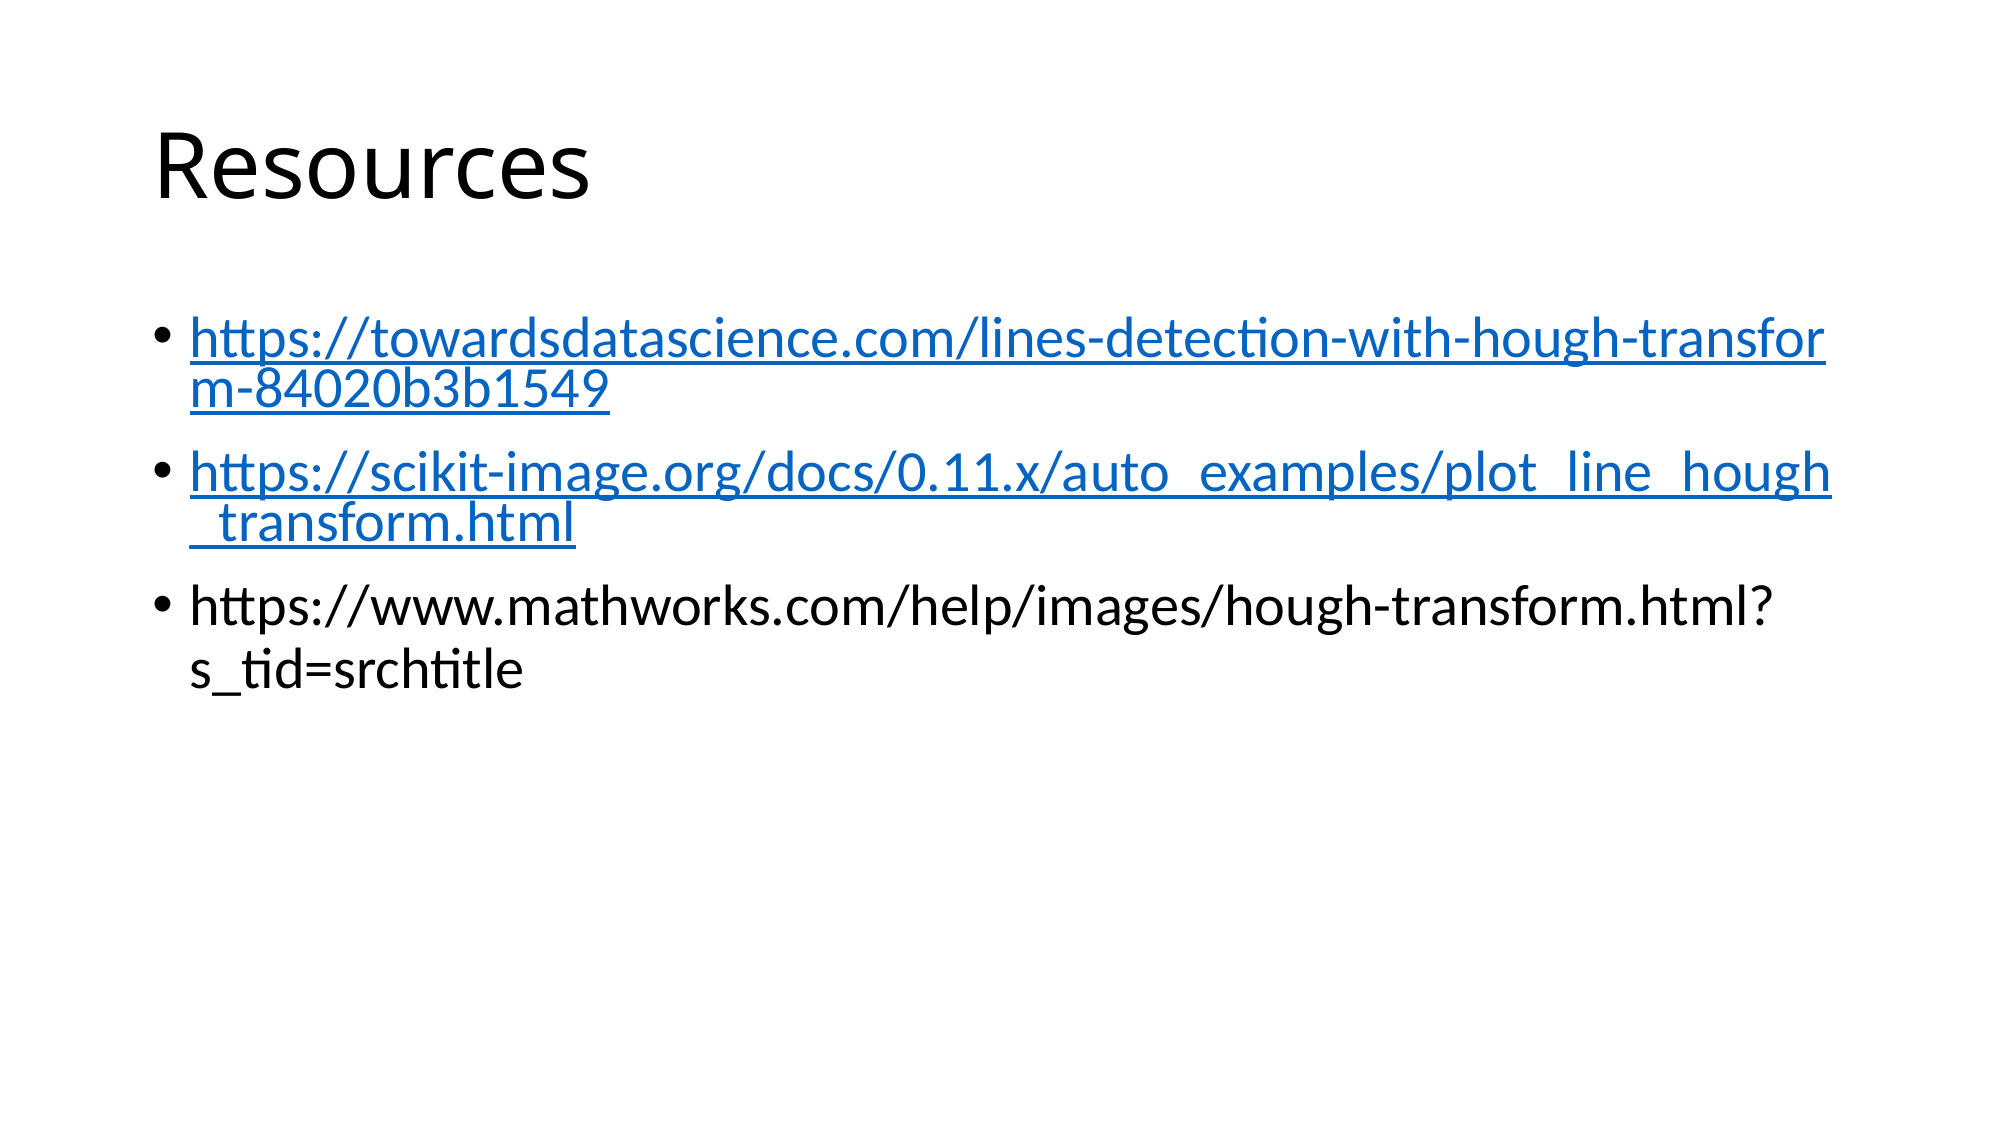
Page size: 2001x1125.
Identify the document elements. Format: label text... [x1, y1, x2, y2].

list https://towardsdatascience.com/lines-detection-with-hough-transform-84020b3b1549 https://scikit-image.org/docs/0.11.x/auto_examples/plot_line_hough_transform.html https://www.mathworks.com/help/images/hough-transform.html?s_tid=srchtitle [137, 299, 1863, 1014]
title Resources [137, 59, 1863, 278]
